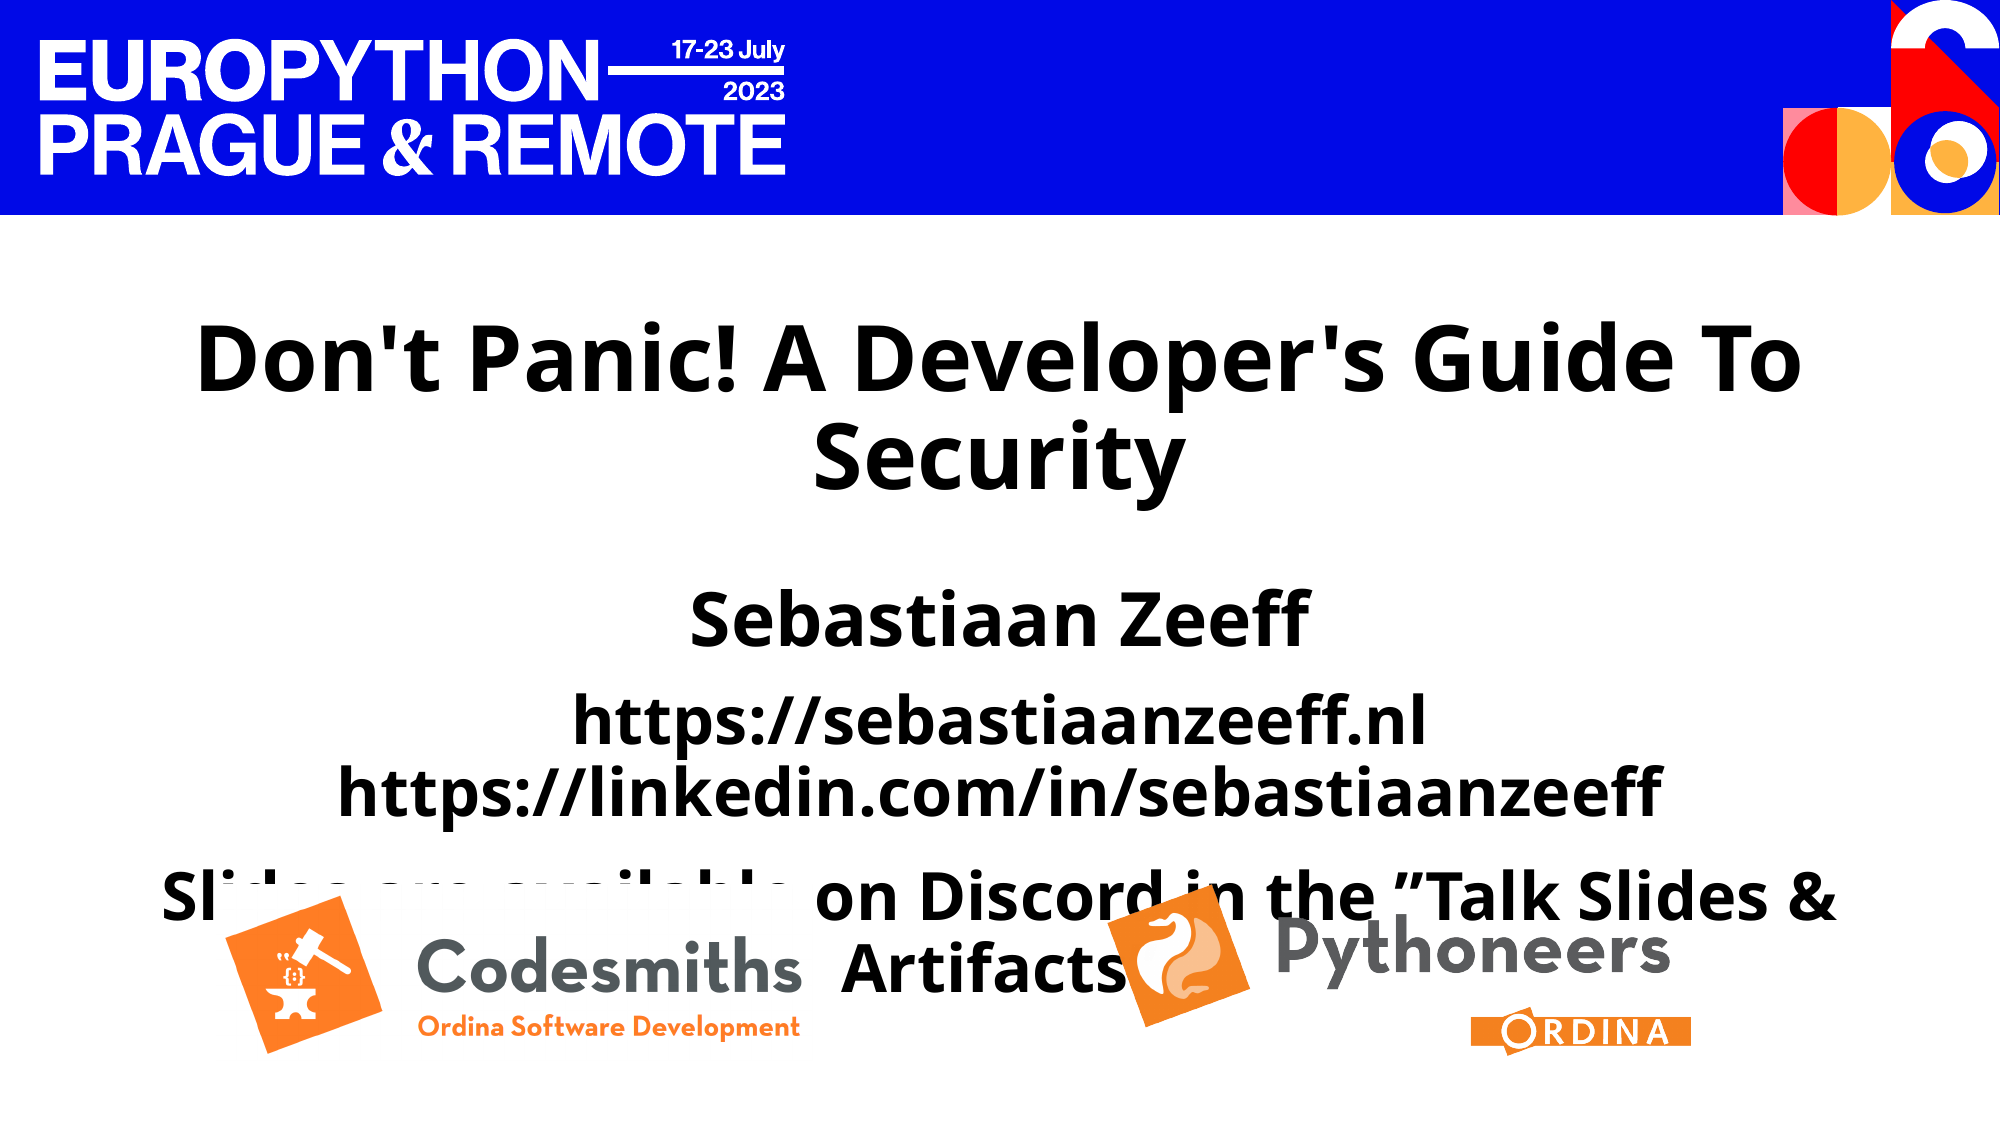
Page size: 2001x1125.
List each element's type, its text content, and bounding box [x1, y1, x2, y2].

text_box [0, 0, 2000, 216]
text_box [216, 778, 1784, 1125]
title Don't Panic! A Developer's Guide To Security Sebastiaan Zeeff https://sebastiaanzeeff.nl https://linkedin.com/in/sebastiaanzeeff Slides are available on Discord in the ”Talk Slides & Artifacts” [59, 304, 1941, 887]
